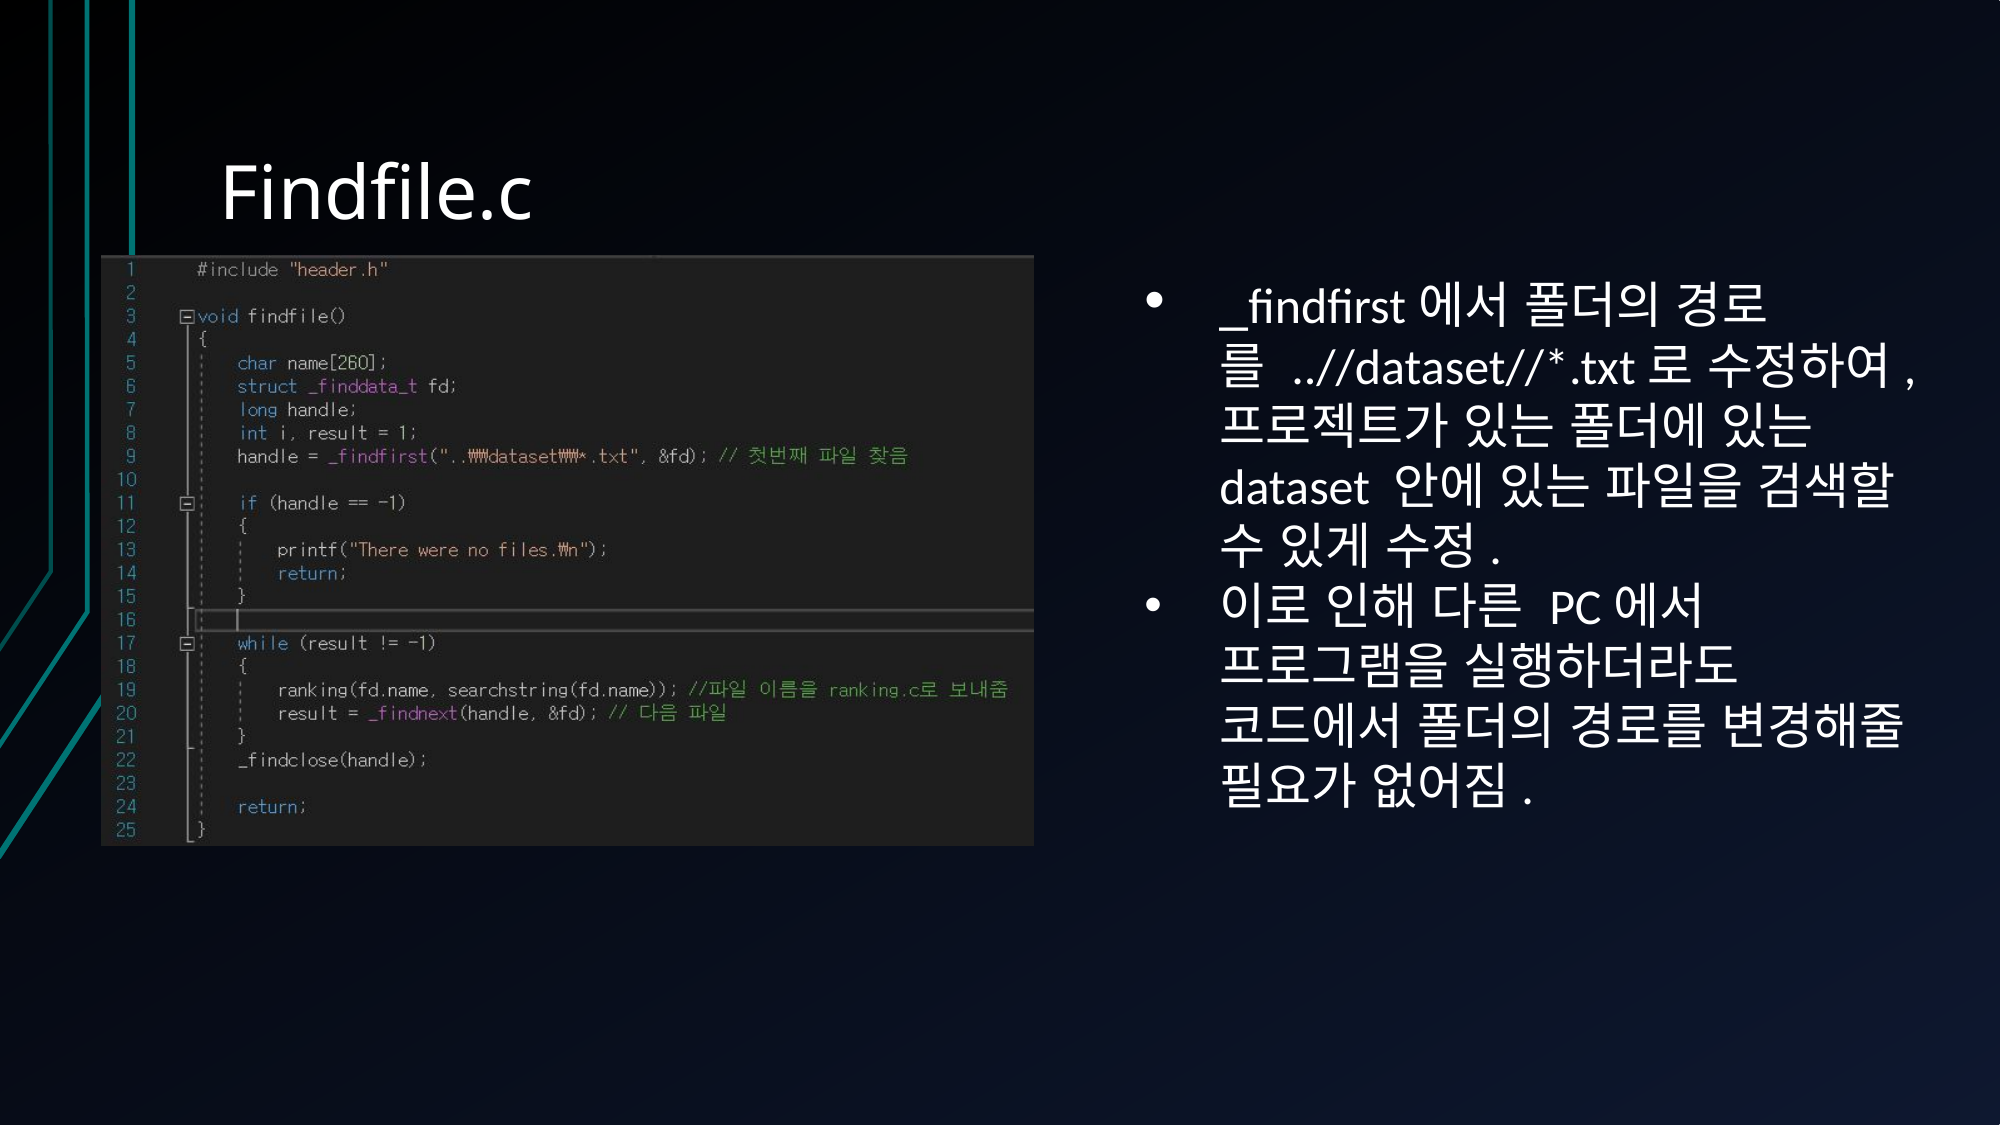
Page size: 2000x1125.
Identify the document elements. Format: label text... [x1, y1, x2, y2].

title Findfile.c [199, 45, 1900, 246]
text_box _findfirst에서 폴더의 경로를 ..//dataset//*.txt로 수정하여, 프로젝트가 있는 폴더에 있는 dataset 안에 있는 파일을 검색할 수 있게 수정. 이로 인해 다른 PC에서 프로그램을 실행하더라도 코드에서 폴더의 경로를 변경해줄 필요가 없어짐. [1129, 257, 1942, 823]
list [101, 255, 1034, 847]
